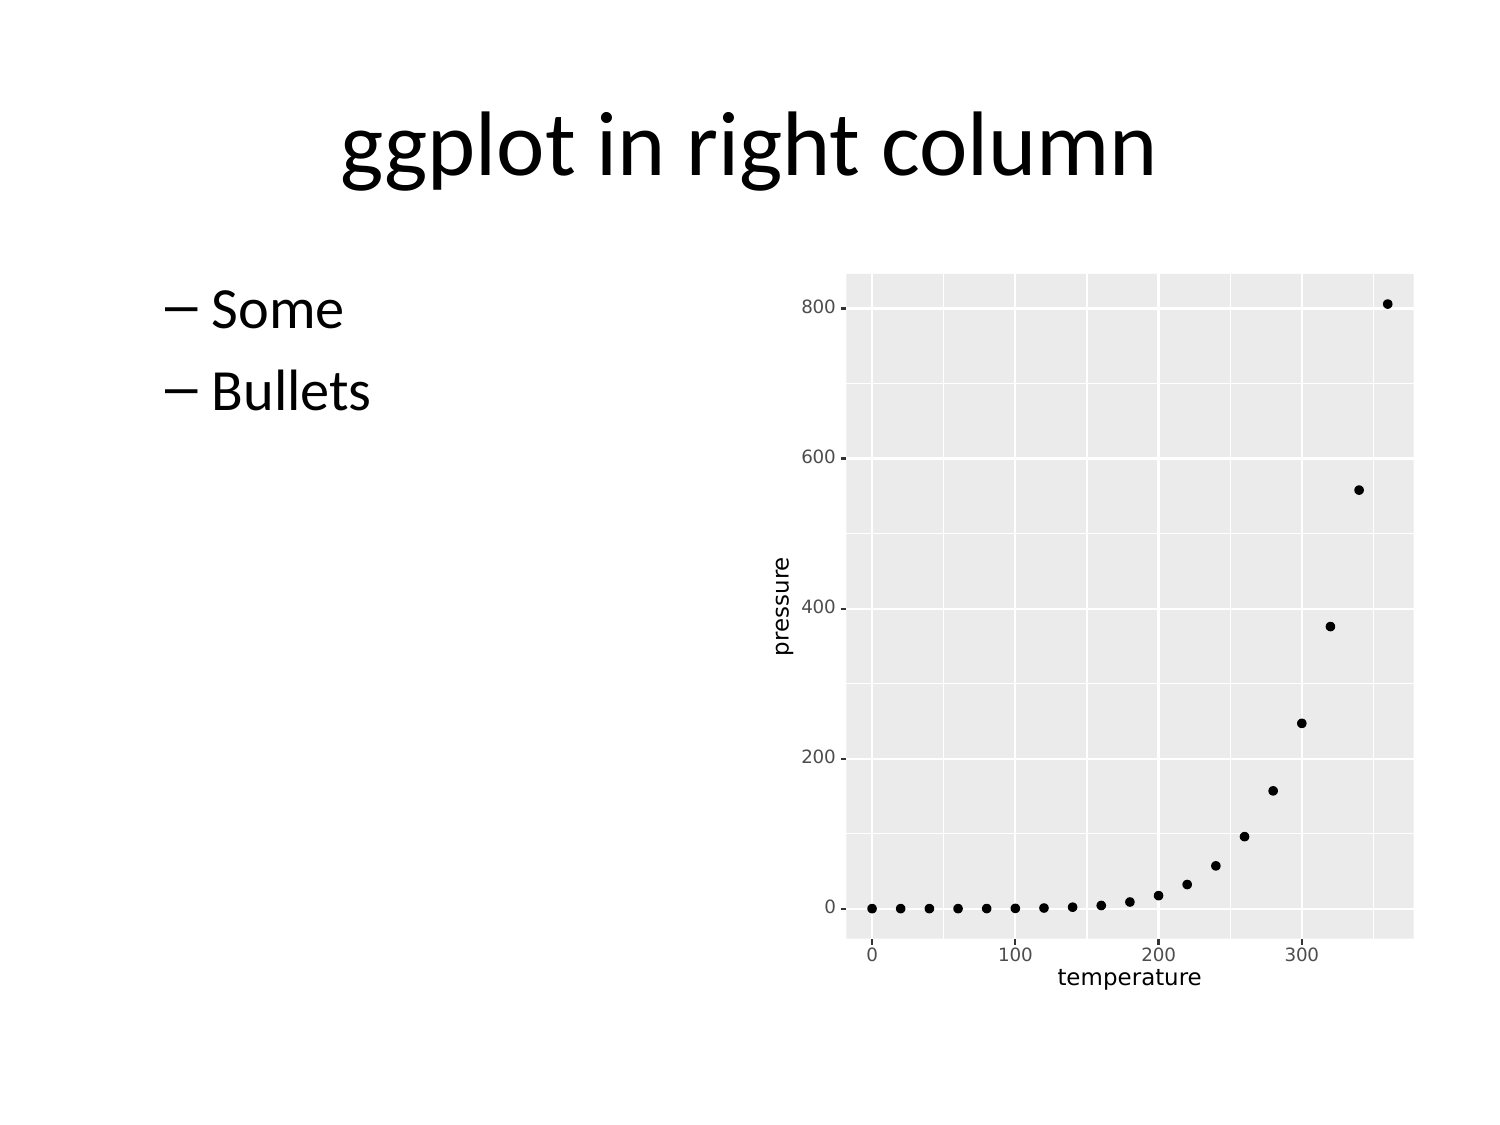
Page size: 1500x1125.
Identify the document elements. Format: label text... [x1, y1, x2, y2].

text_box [762, 262, 1426, 1006]
title ggplot in right column [75, 45, 1425, 233]
list Some Bullets [75, 262, 760, 1005]
